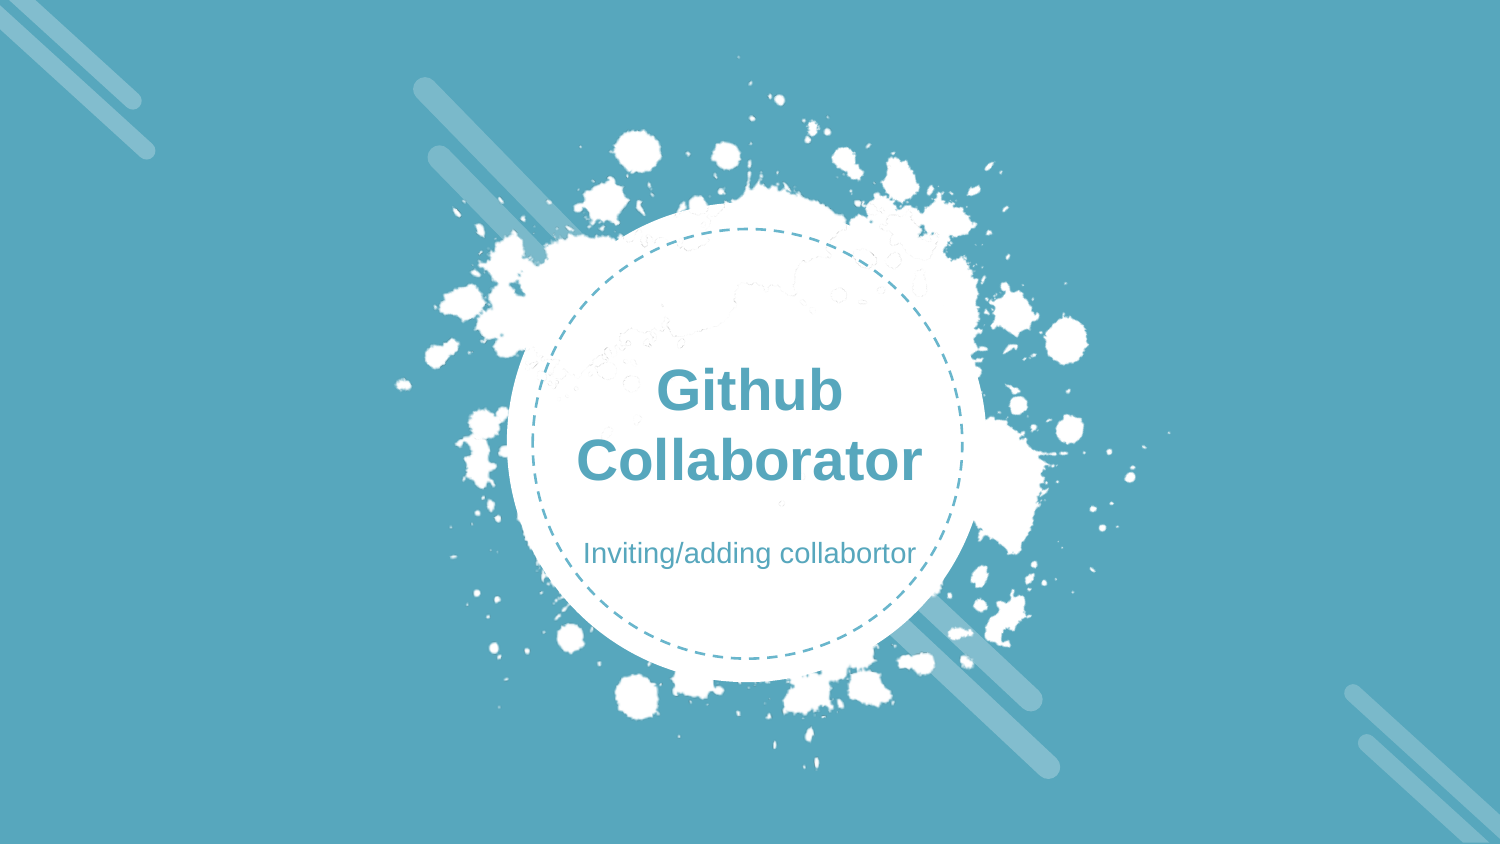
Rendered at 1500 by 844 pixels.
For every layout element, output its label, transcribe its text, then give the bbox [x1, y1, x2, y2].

list Github Collaborator [556, 374, 944, 470]
picture [335, 0, 1256, 809]
list Inviting/adding collabortor [556, 504, 944, 599]
